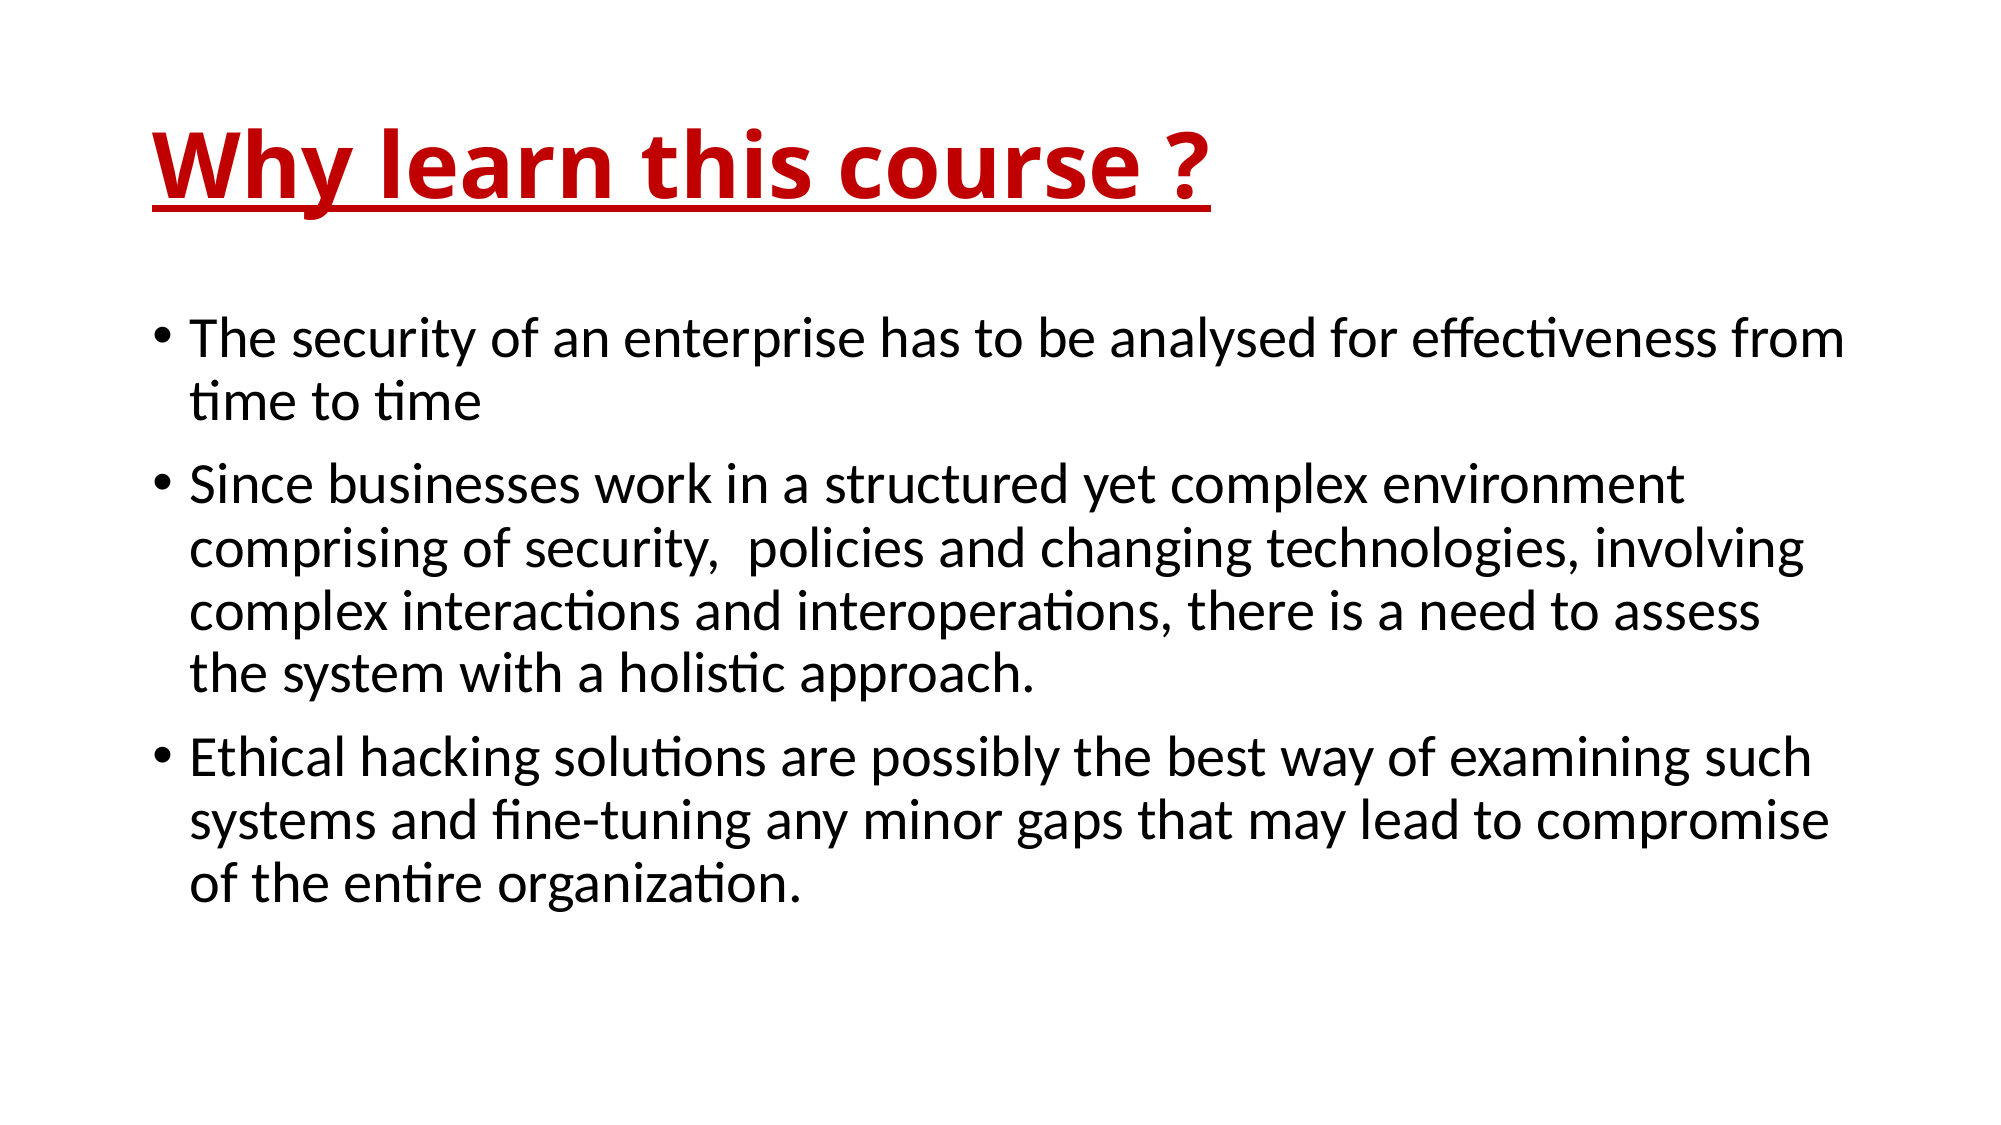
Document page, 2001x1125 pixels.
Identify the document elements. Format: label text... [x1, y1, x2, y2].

title Why learn this course ? [137, 59, 1863, 278]
list The security of an enterprise has to be analysed for effectiveness from time to time Since businesses work in a structured yet complex environment comprising of security, policies and changing technologies, involving complex interactions and interoperations, there is a need to assess the system with a holistic approach. Ethical hacking solutions are possibly the best way of examining such systems and fine-tuning any minor gaps that may lead to compromise of the entire organization. [137, 299, 1863, 1014]
